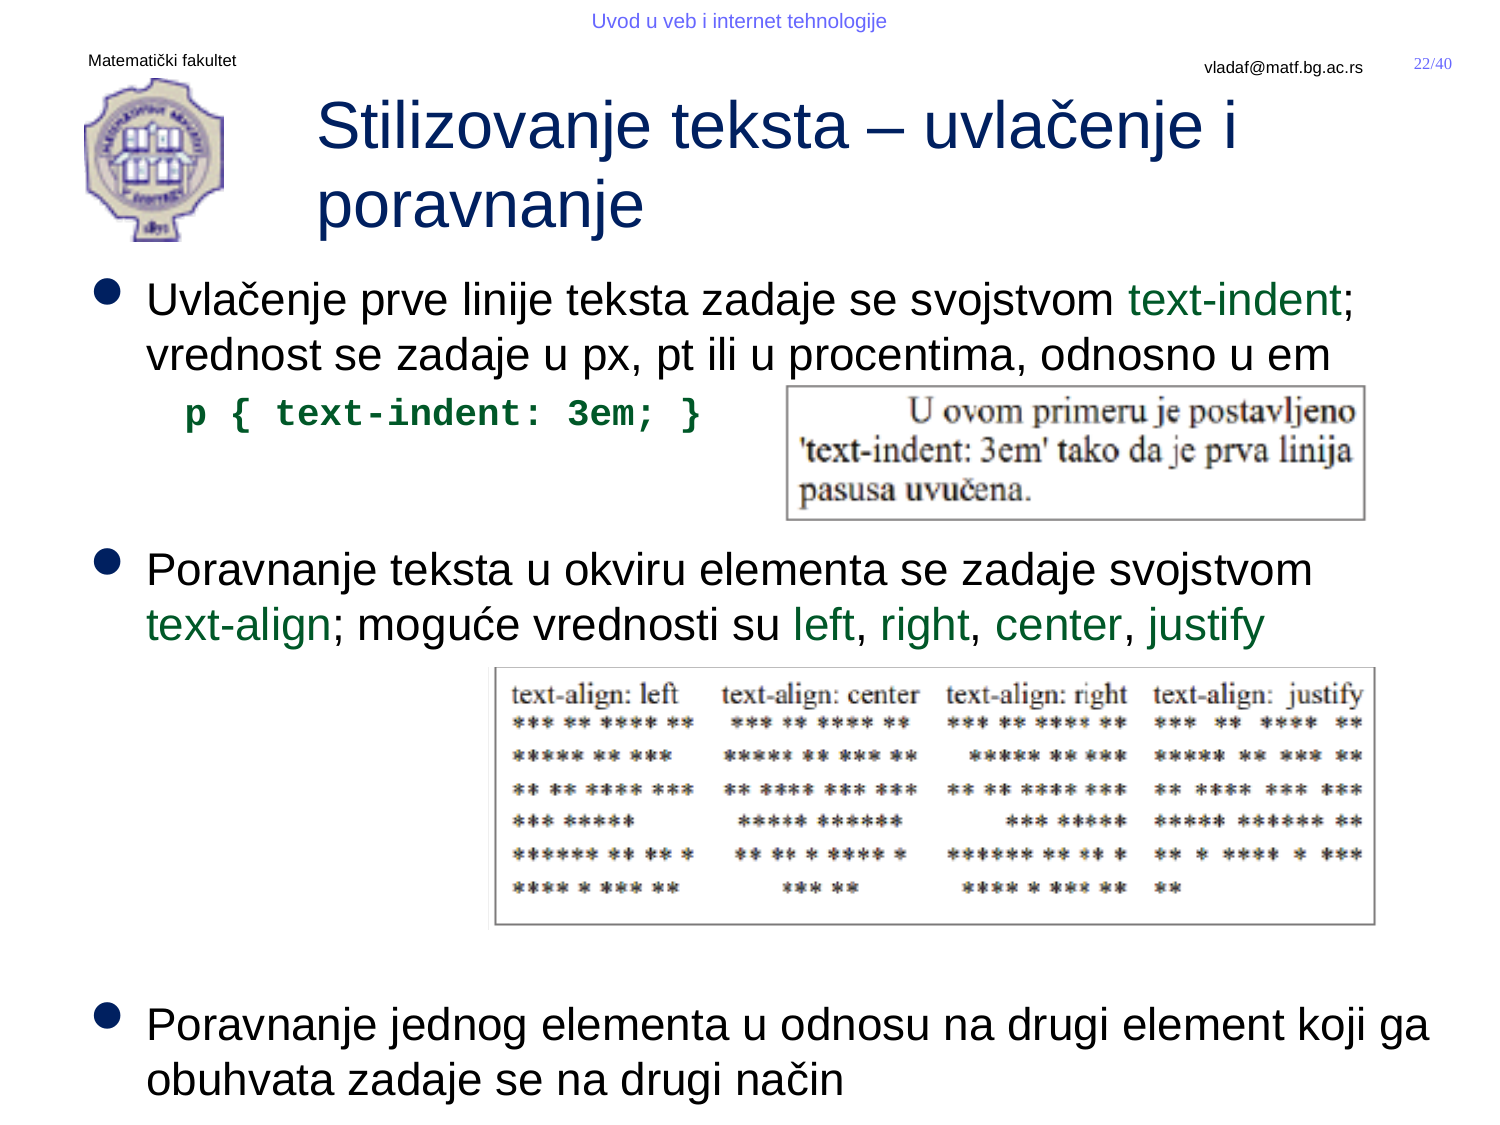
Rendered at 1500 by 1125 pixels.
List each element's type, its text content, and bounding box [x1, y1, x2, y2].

picture [84, 78, 224, 242]
title Stilizovanje teksta – uvlačenje i poravnanje [301, 90, 1425, 233]
list Uvlačenje prve linije teksta zadaje se svojstvom text-indent; vrednost se zadaje u px, pt ili u procentima, odnosno u em p { text-indent: 3em; } Poravnanje teksta u okviru elementa se zadaje svojstvom text-align; moguće vrednosti su left, right, center, justify Poravnanje jednog elementa u odnosu na drugi element koji ga obuhvata zadaje se na drugi način [75, 262, 1483, 1125]
picture [488, 667, 1382, 931]
picture [785, 385, 1369, 521]
